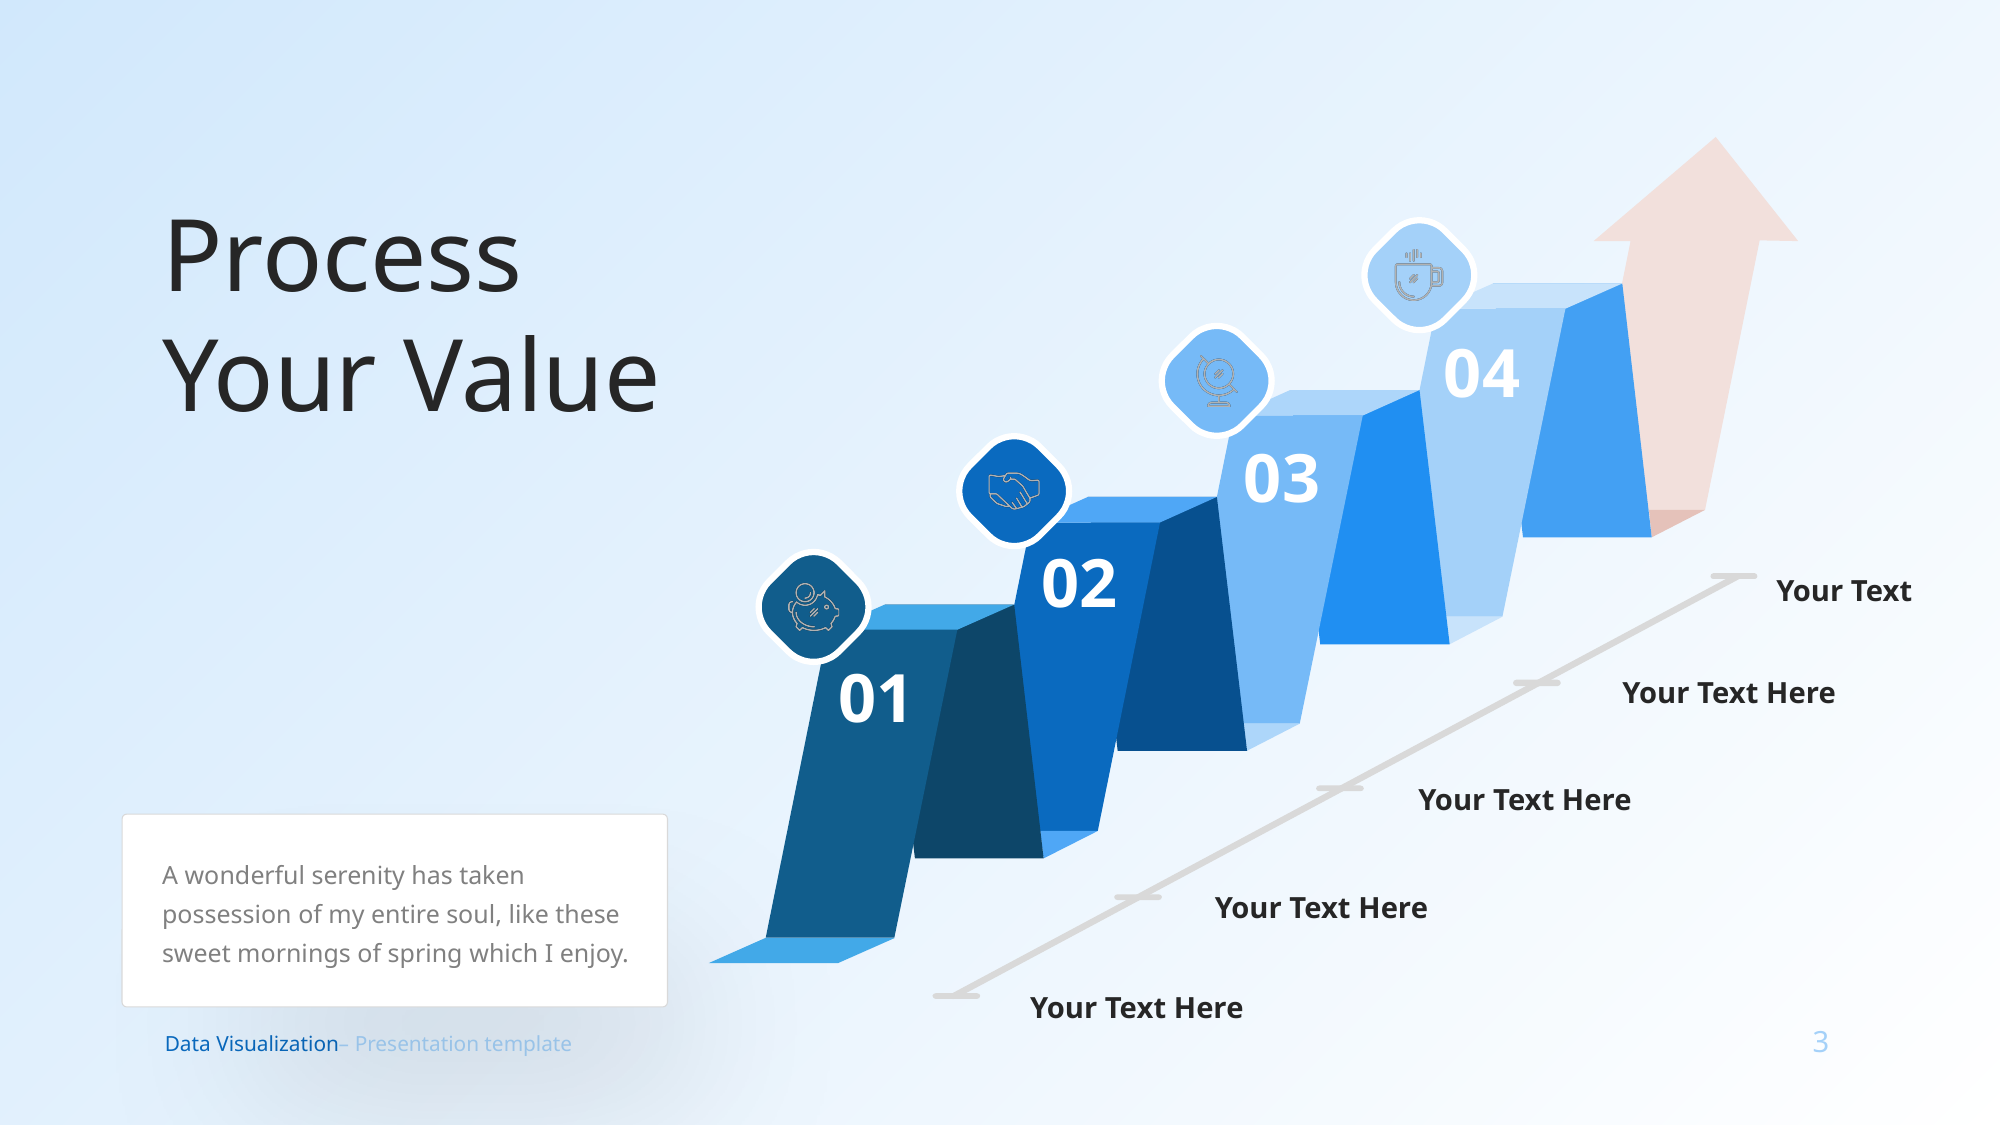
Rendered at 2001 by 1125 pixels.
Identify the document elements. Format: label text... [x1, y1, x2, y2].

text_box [932, 572, 1758, 1000]
text_box Your Text Here [1758, 659, 1898, 717]
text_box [1576, 136, 1799, 538]
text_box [708, 604, 1044, 963]
text_box Your Text [1726, 557, 1963, 615]
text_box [1373, 283, 1652, 645]
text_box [1167, 331, 1267, 431]
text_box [1171, 389, 1450, 751]
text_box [968, 496, 1248, 859]
text_box [120, 813, 669, 1008]
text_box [964, 441, 1064, 541]
text_box Your Text Here [968, 1000, 1306, 1033]
text_box Process Your Value [147, 183, 849, 439]
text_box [1369, 225, 1469, 325]
text_box A wonderful serenity has taken possession of my entire soul, like these sweet mornings of spring which I enjoy. [147, 843, 657, 975]
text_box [764, 557, 864, 657]
